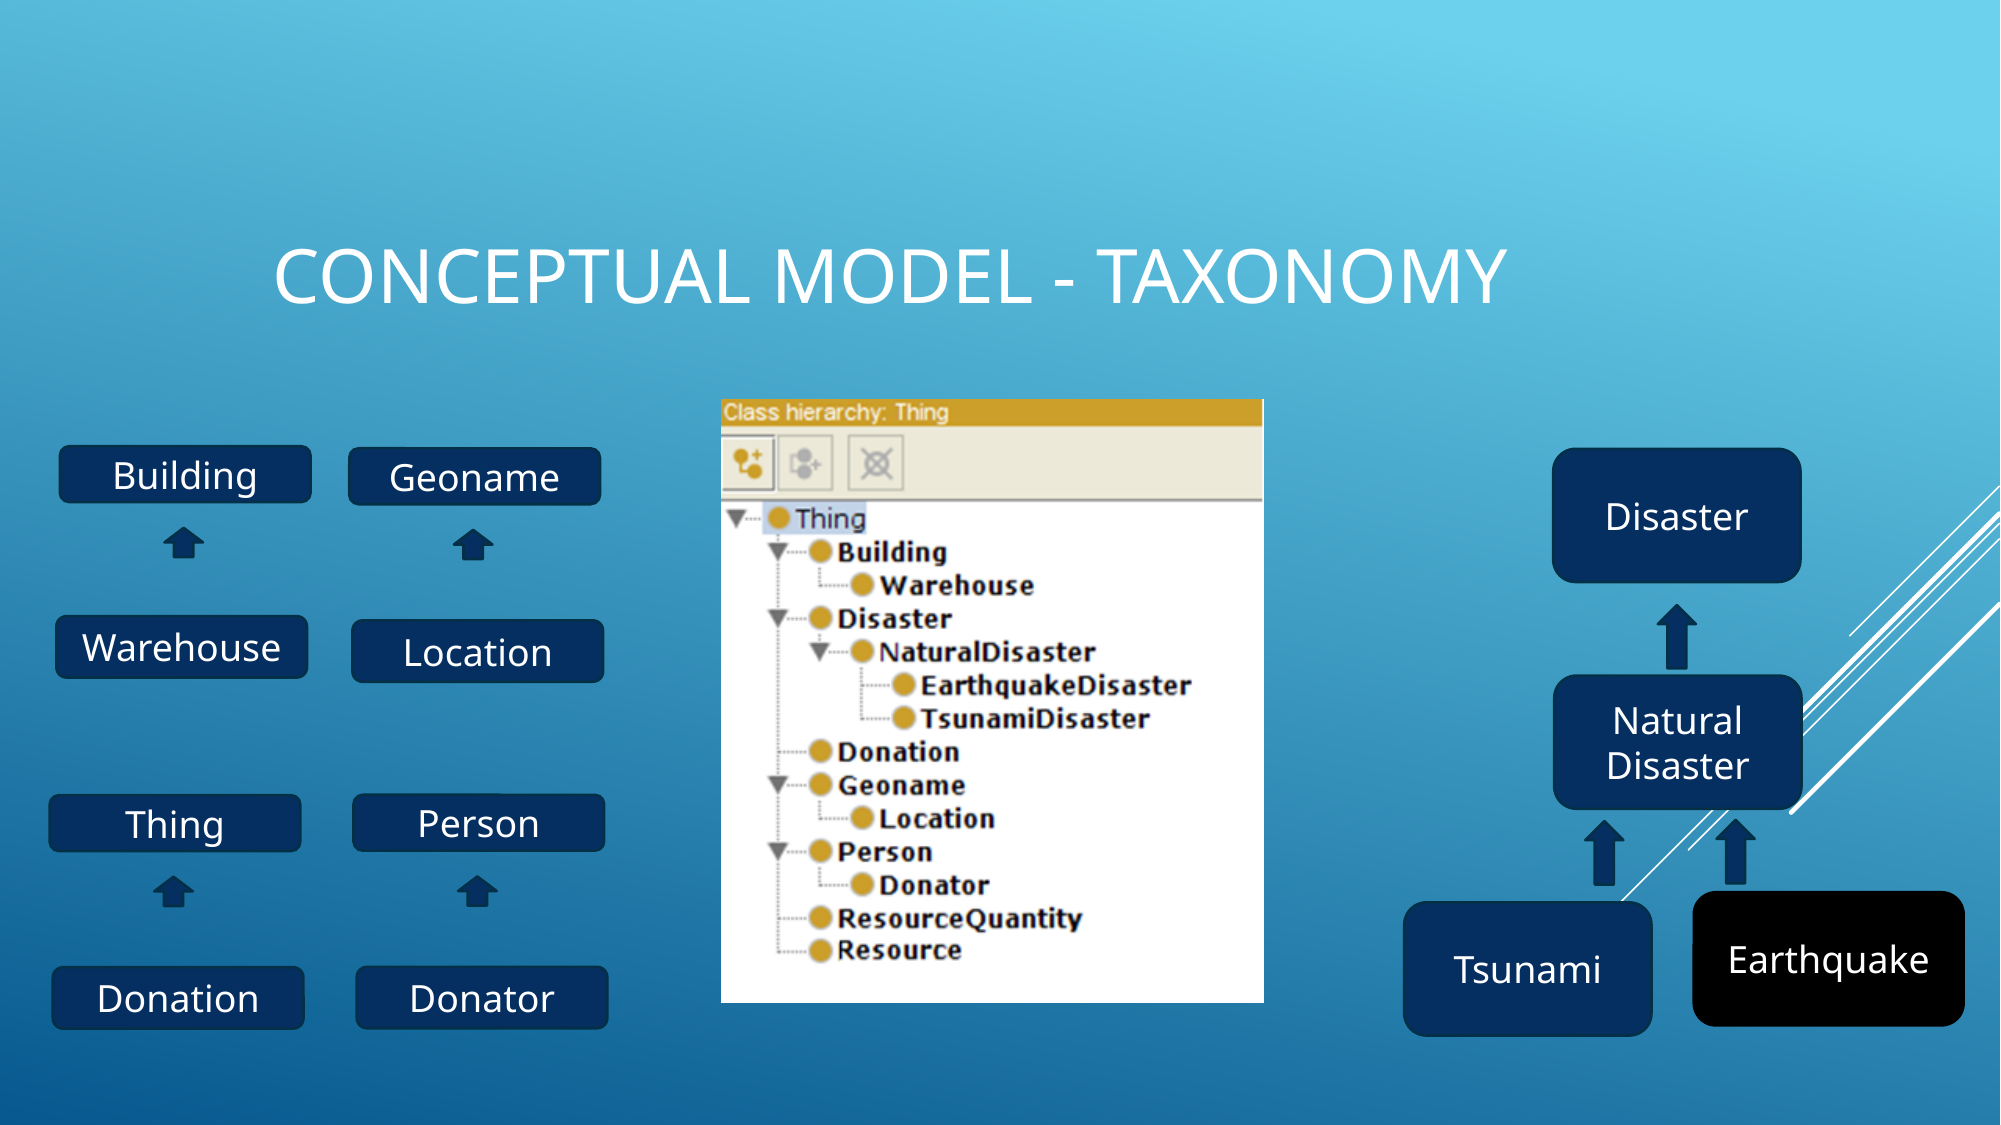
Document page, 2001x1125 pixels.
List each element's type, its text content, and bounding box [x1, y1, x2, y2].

text_box Tsunami [1402, 901, 1653, 1037]
picture [721, 399, 1265, 1004]
text_box Donation [51, 965, 305, 1030]
text_box Geoname [347, 446, 602, 506]
text_box [163, 526, 205, 559]
text_box Building [58, 444, 312, 504]
text_box Thing [48, 793, 302, 853]
text_box [1715, 818, 1756, 885]
text_box [456, 875, 498, 907]
text_box Natural Disaster [1552, 674, 1803, 811]
text_box Location [351, 619, 605, 684]
text_box [153, 875, 195, 908]
text_box Warehouse [55, 614, 309, 679]
text_box Donator [355, 965, 609, 1030]
text_box [1656, 604, 1698, 670]
title Conceptual Model - Taxonomy [257, 150, 1658, 398]
text_box Disaster [1551, 447, 1802, 584]
text_box [452, 528, 494, 561]
text_box Person [352, 793, 606, 852]
text_box Earthquake [1692, 890, 1965, 1027]
text_box [1584, 820, 1625, 886]
